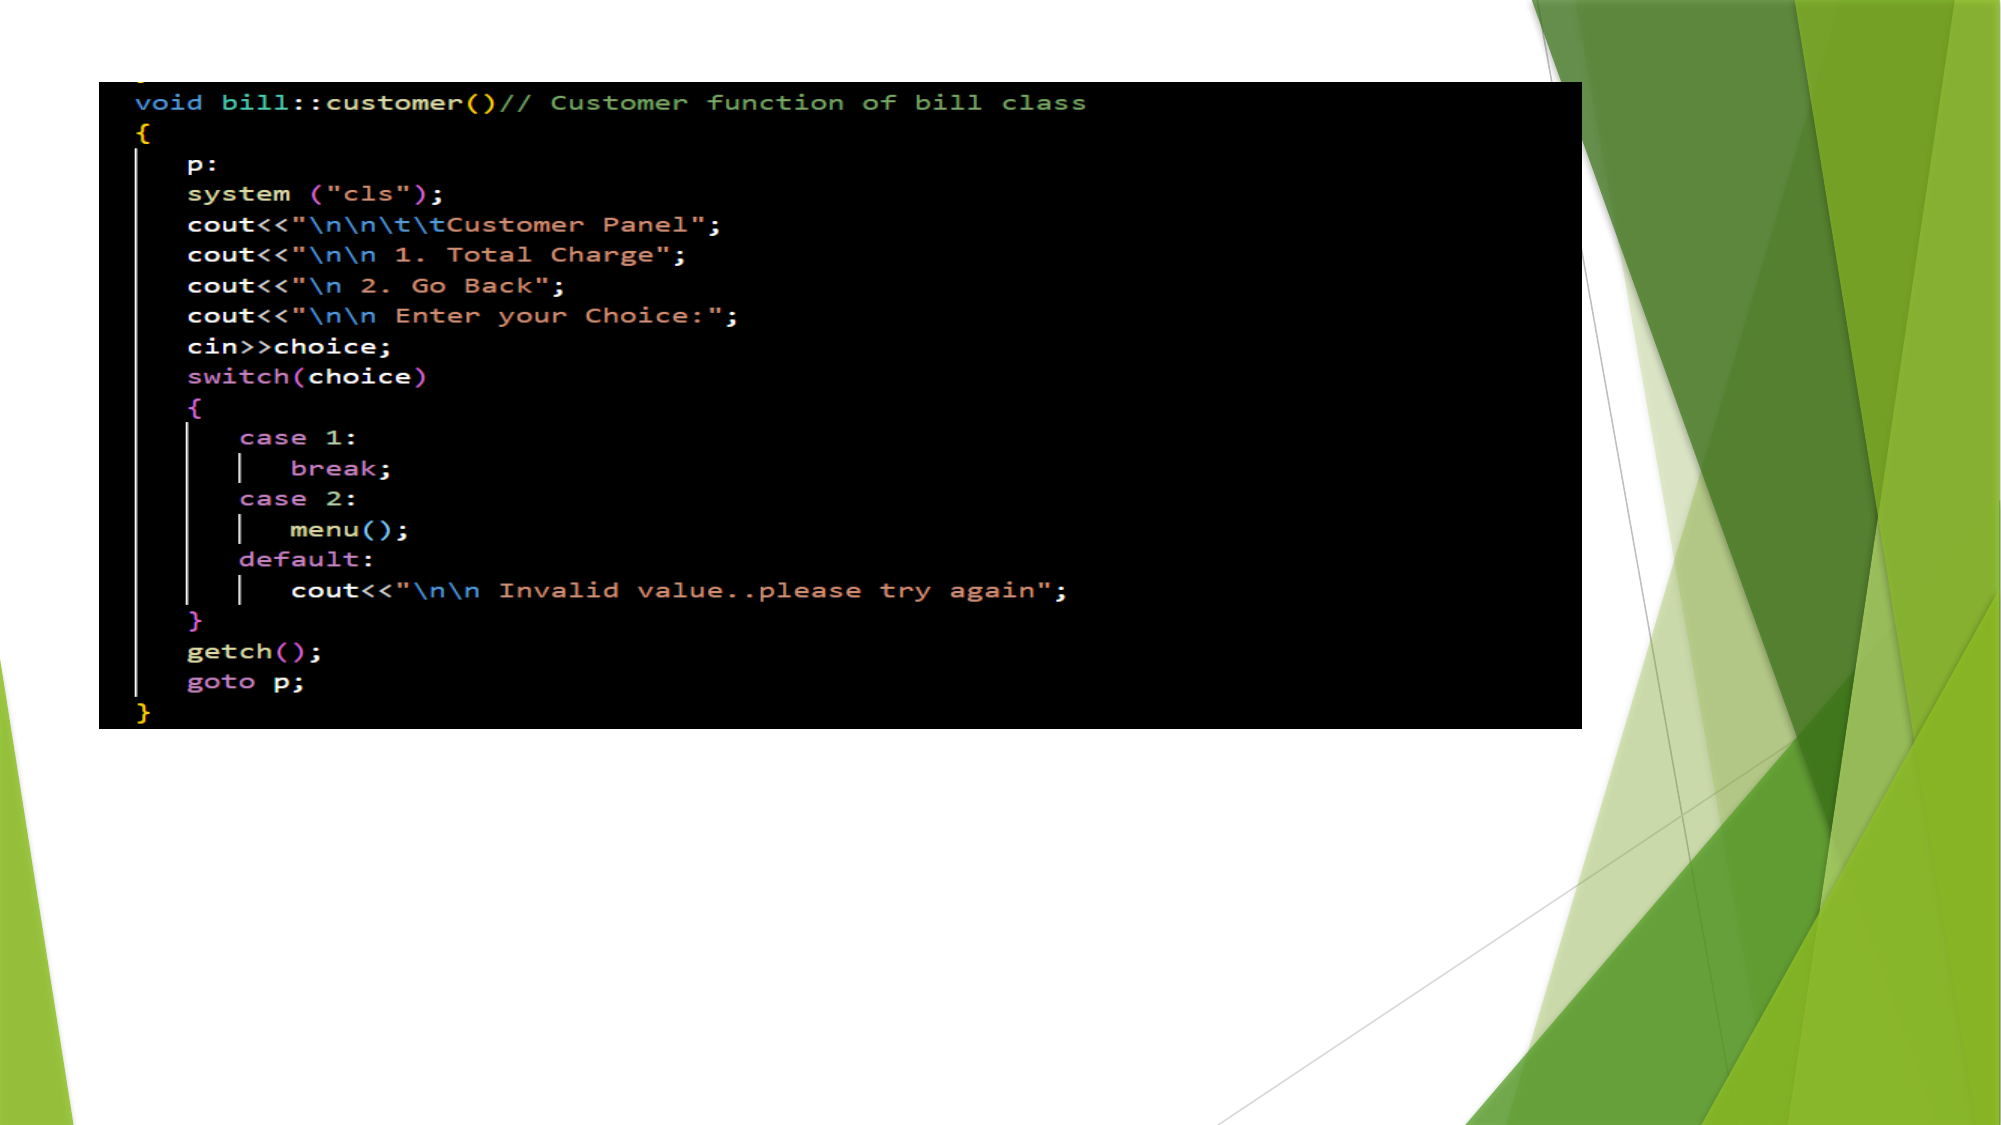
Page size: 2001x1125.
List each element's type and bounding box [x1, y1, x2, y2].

list [98, 81, 1582, 730]
